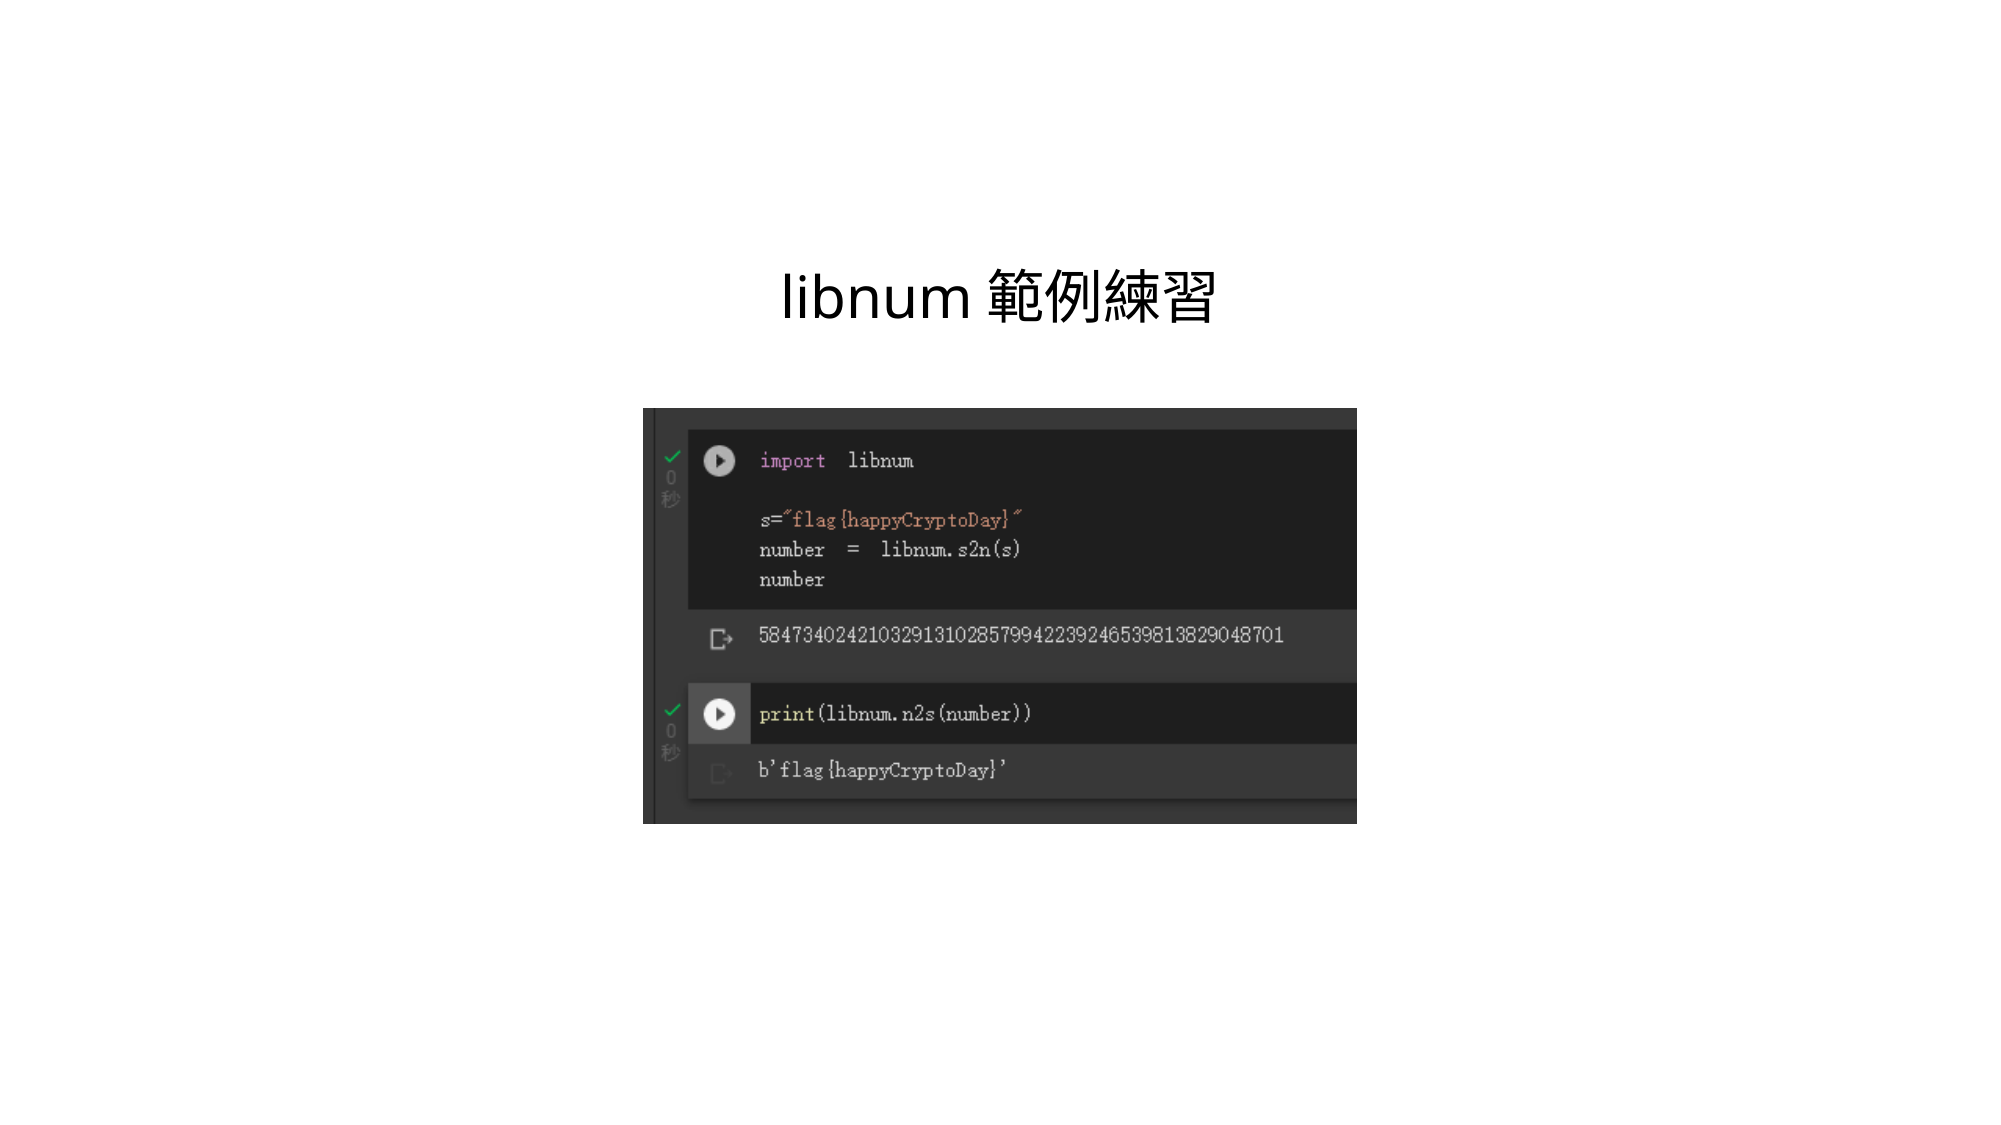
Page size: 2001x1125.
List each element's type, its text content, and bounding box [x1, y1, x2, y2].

title libnum範例練習 [137, 190, 1863, 409]
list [643, 408, 1357, 824]
